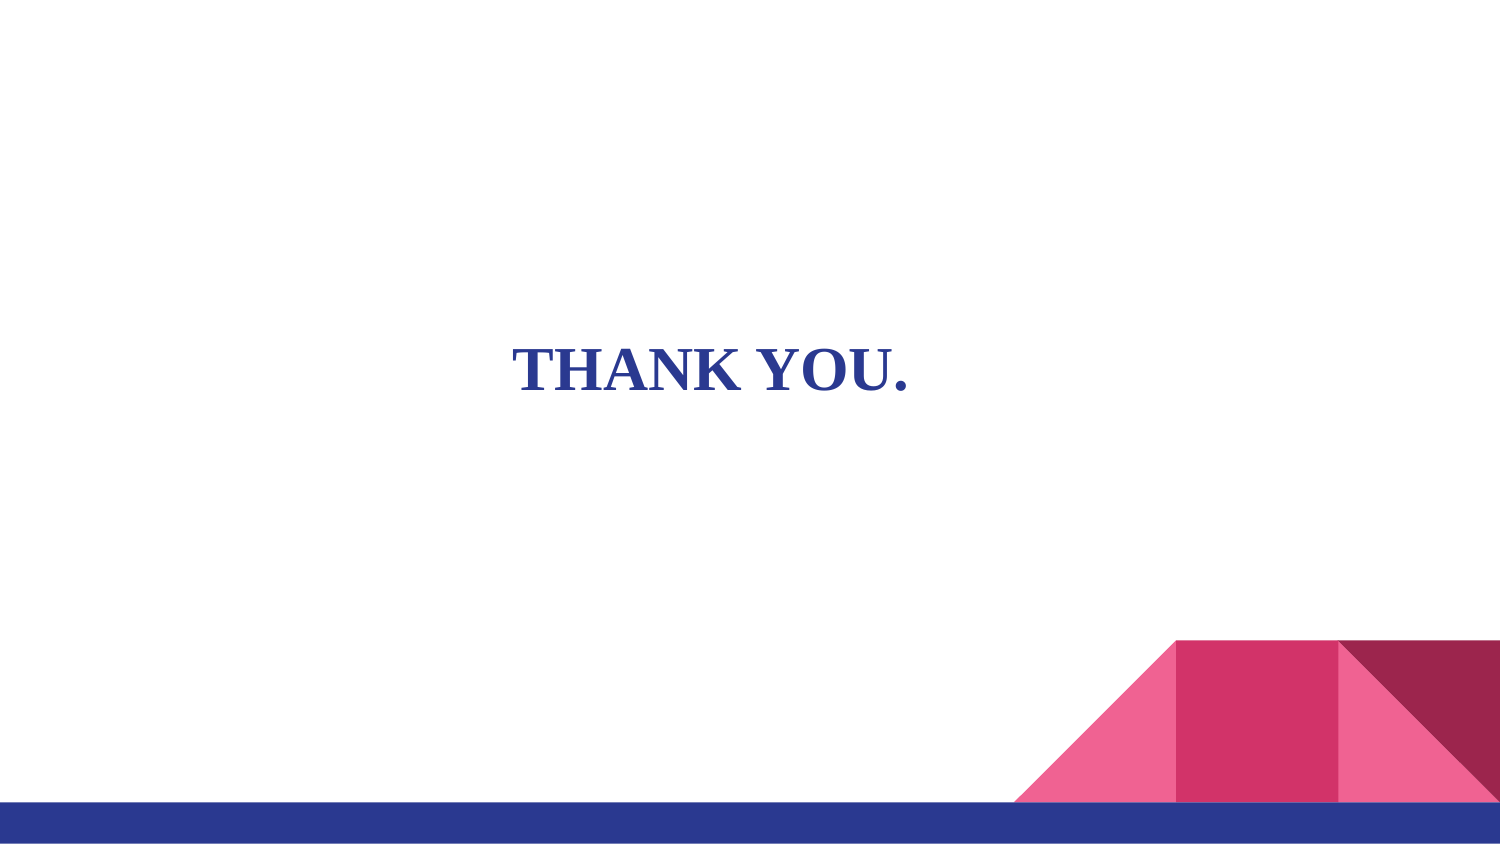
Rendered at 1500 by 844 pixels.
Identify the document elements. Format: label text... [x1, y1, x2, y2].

title THANK YOU. [497, 313, 942, 408]
